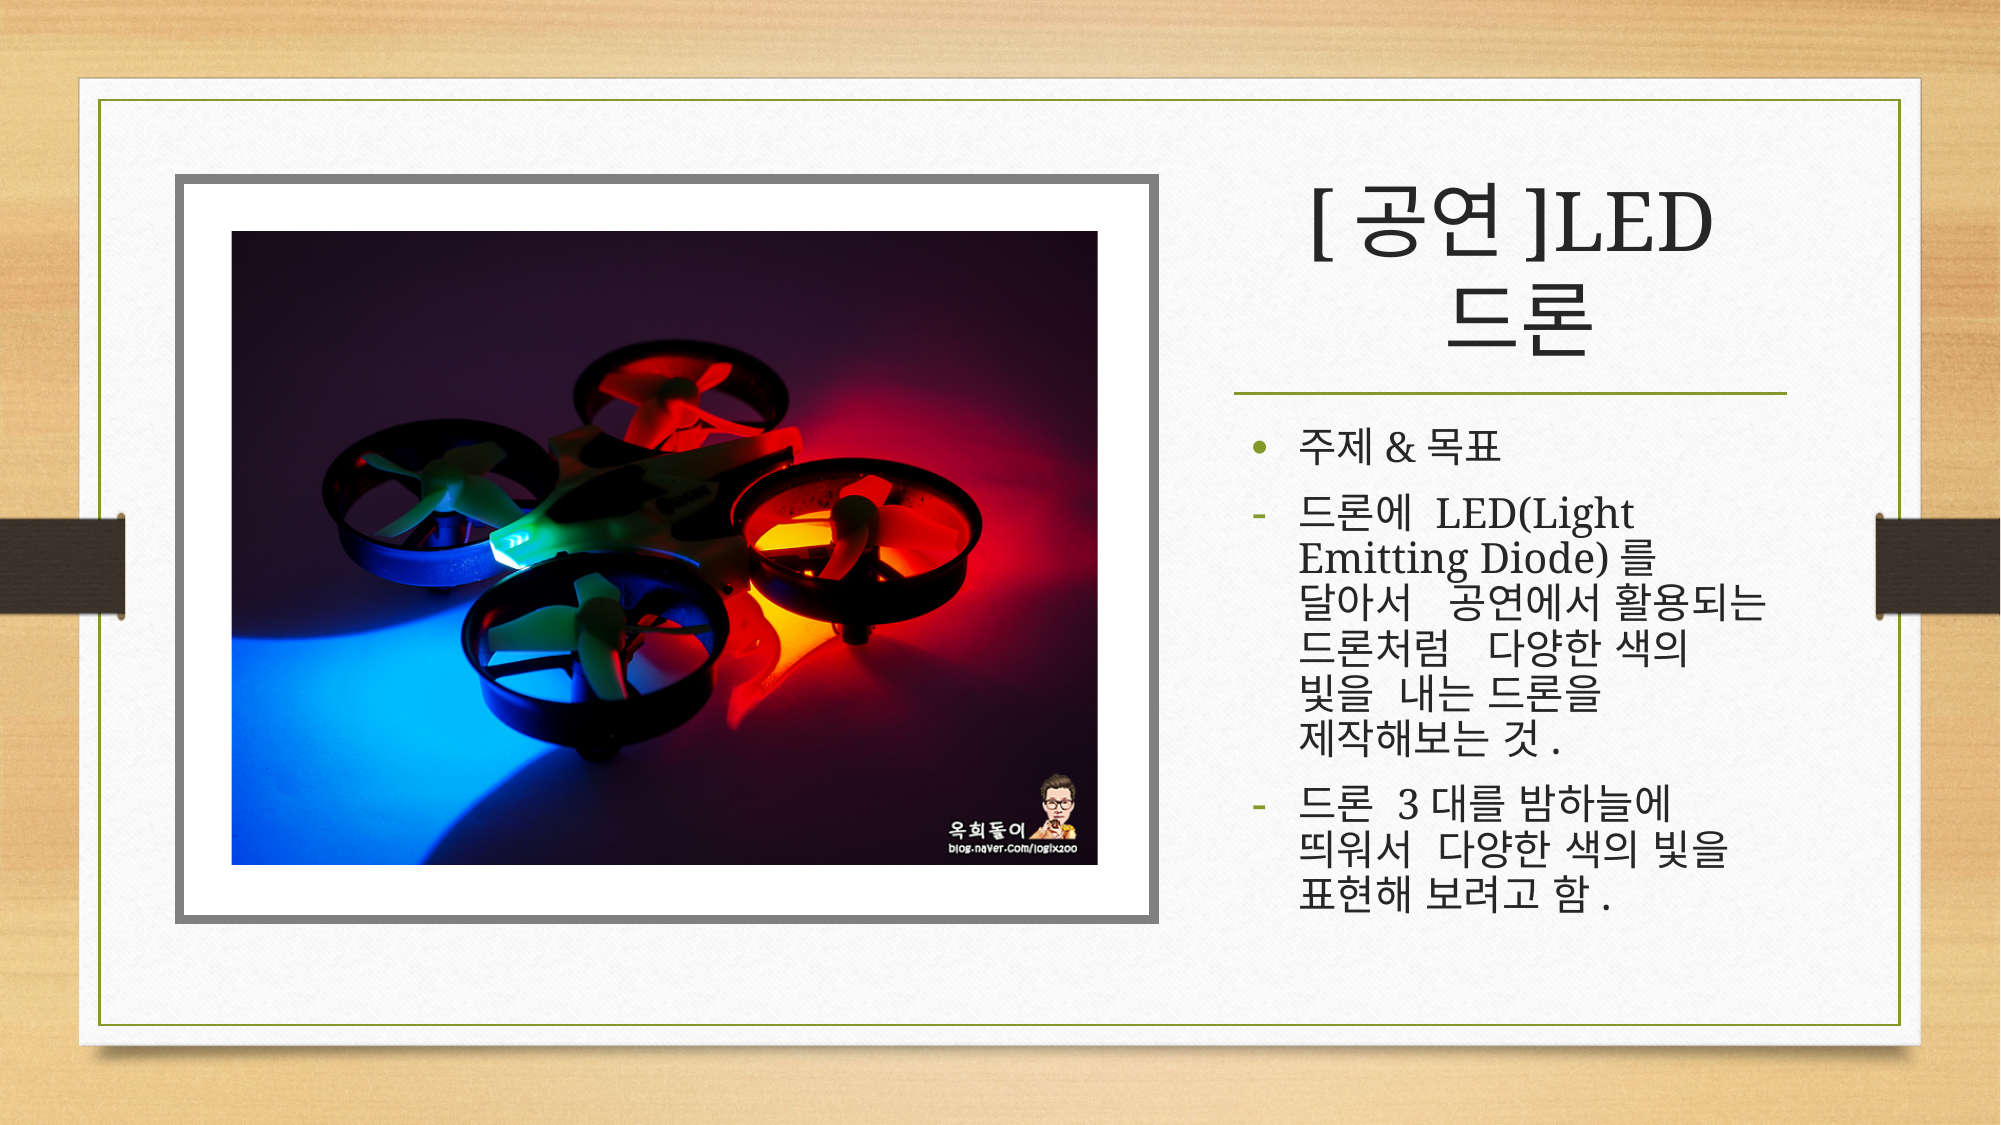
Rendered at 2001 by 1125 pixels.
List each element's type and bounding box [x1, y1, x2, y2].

picture [231, 231, 1098, 865]
text_box [0, 0, 2000, 1125]
